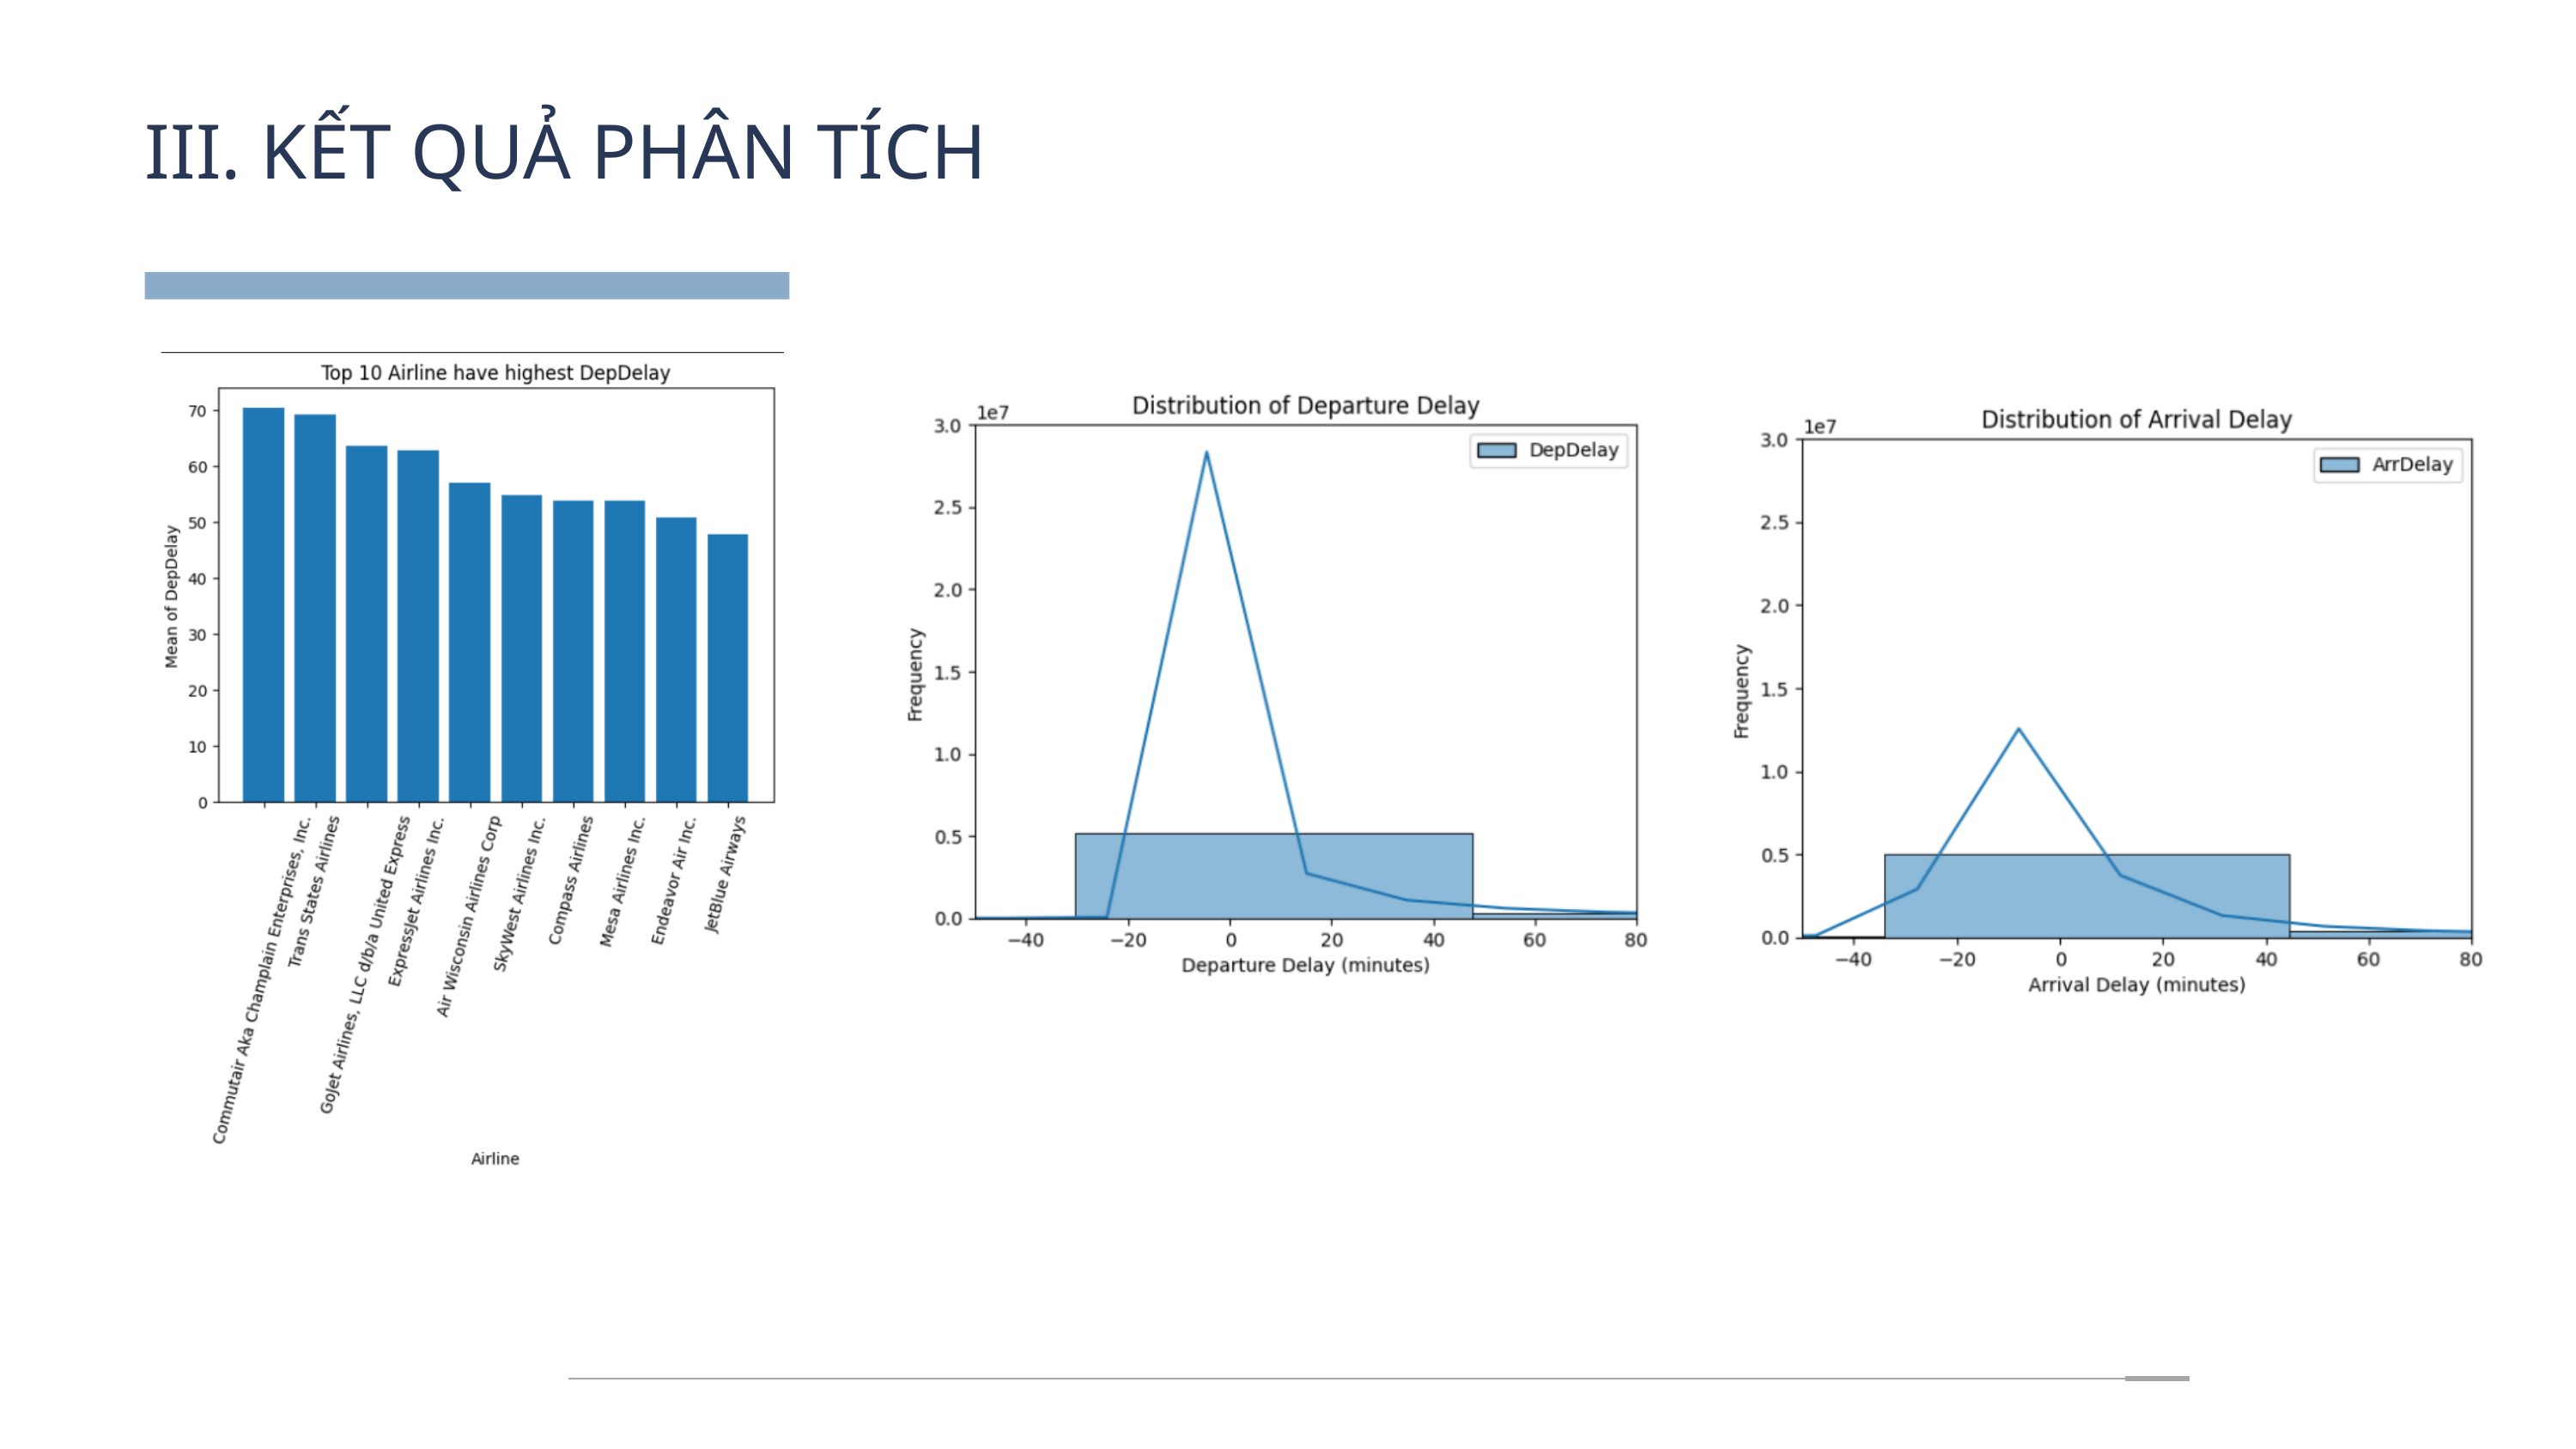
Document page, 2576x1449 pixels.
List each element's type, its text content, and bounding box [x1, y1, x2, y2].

text_box III. KẾT QUẢ PHÂN TÍCH [144, 88, 1889, 195]
picture [161, 352, 785, 1177]
picture [878, 382, 1670, 995]
text_box [144, 271, 790, 300]
picture [1706, 402, 2499, 1013]
